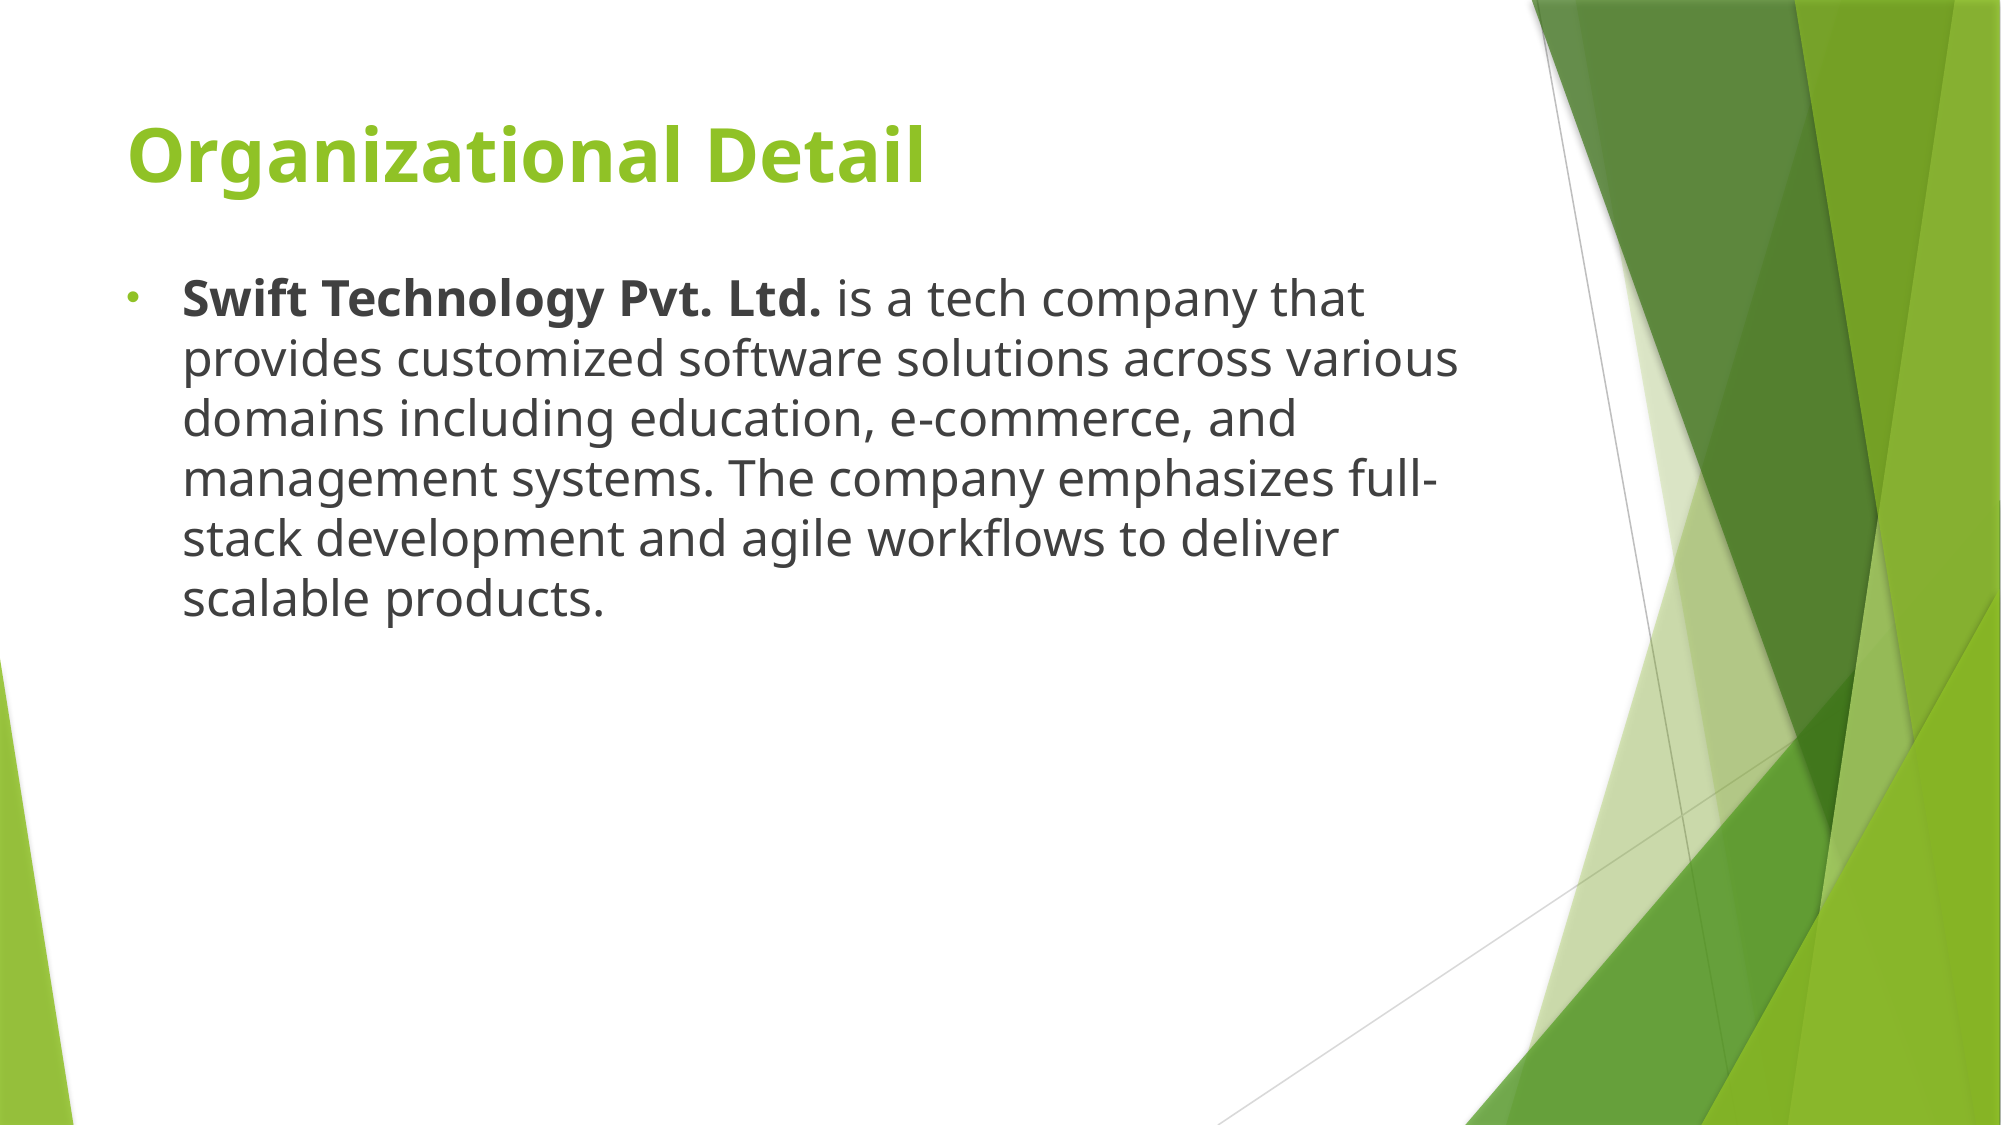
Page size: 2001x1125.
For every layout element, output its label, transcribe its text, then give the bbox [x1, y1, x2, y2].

title Organizational Detail [111, 99, 1522, 259]
list Swift Technology Pvt. Ltd. is a tech company that provides customized software solutions across various domains including education, e-commerce, and management systems. The company emphasizes full-stack development and agile workflows to deliver scalable products. [111, 259, 1556, 992]
